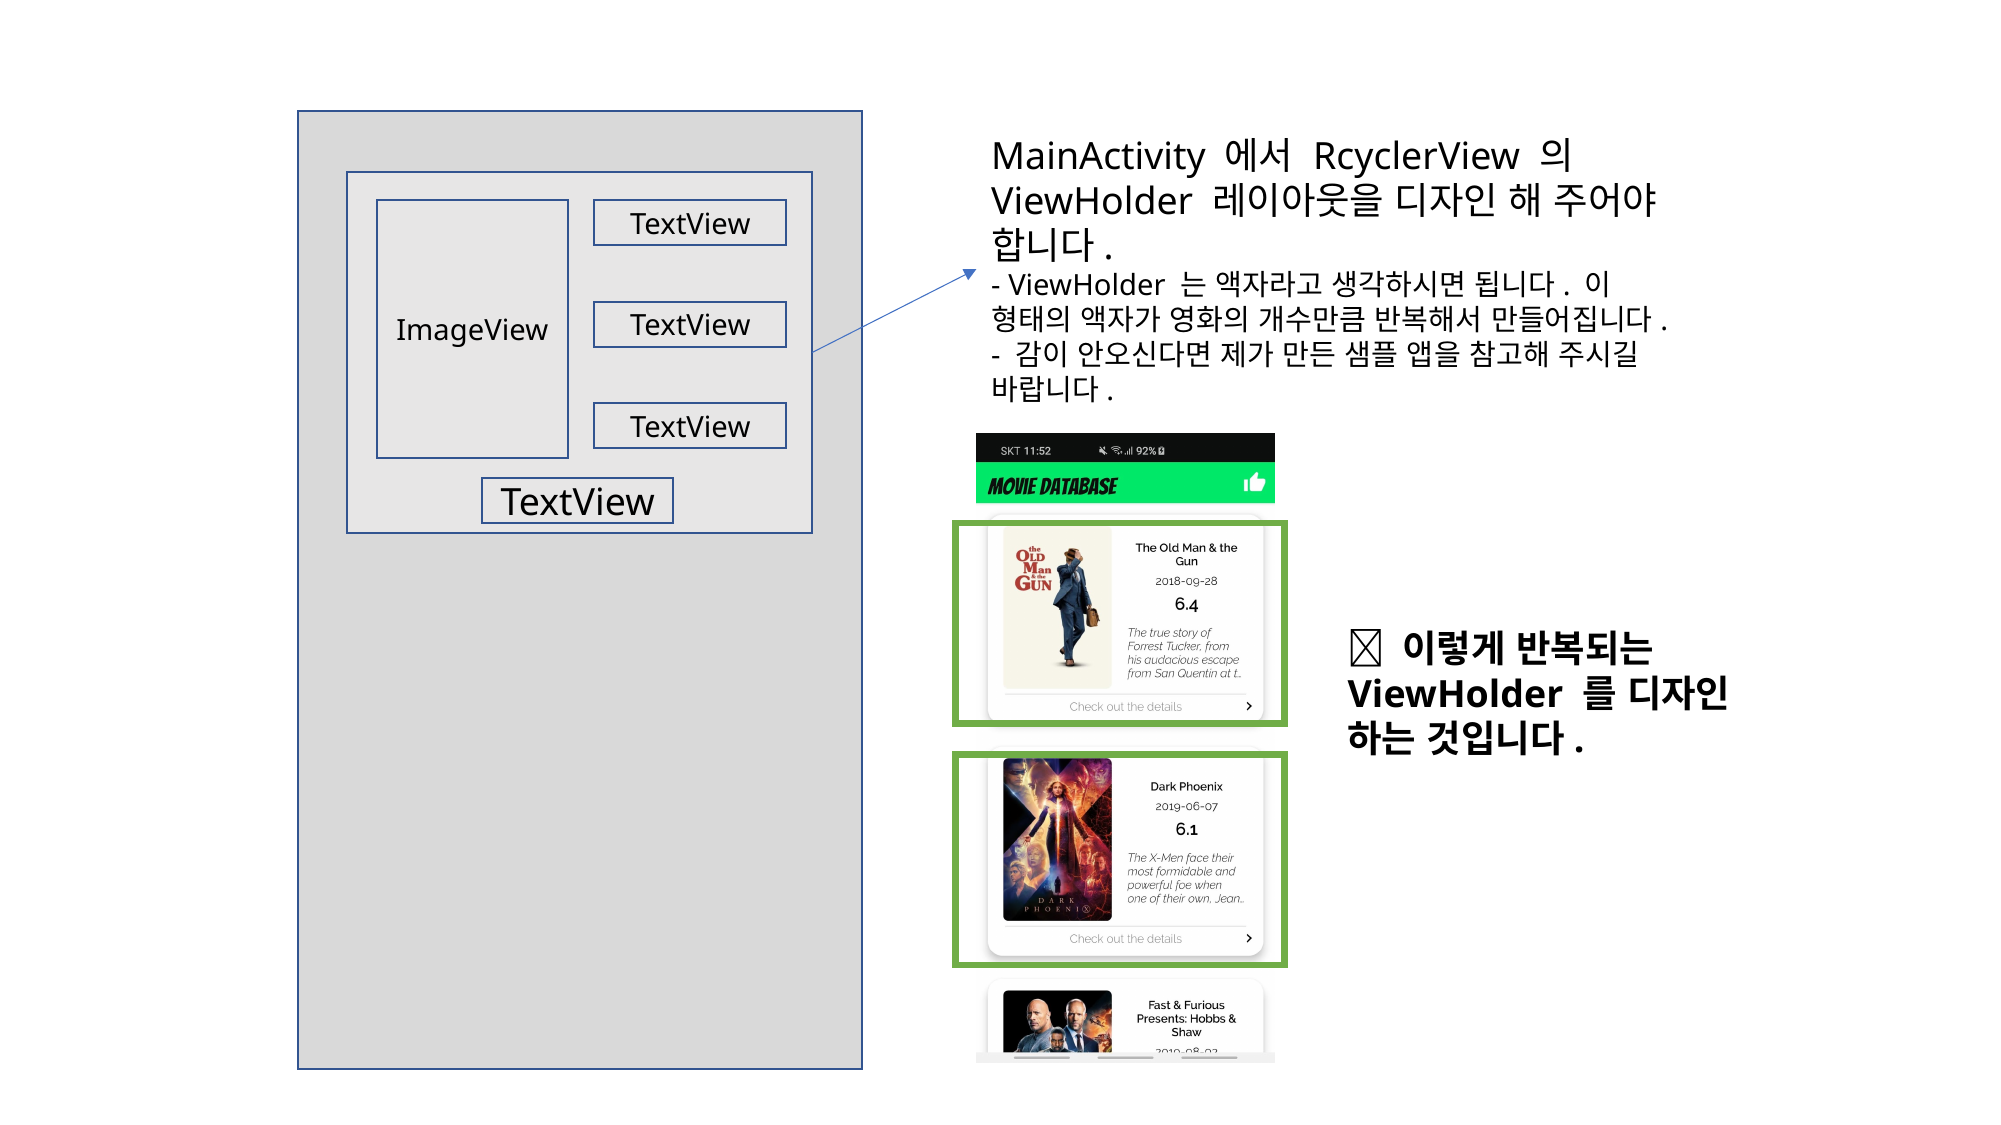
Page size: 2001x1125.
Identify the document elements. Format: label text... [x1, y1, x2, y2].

text_box ImageView [376, 199, 569, 459]
text_box [1275, 753, 1286, 966]
picture [976, 433, 1275, 1063]
text_box TextView [593, 301, 787, 348]
text_box [954, 753, 976, 966]
text_box TextView [481, 477, 674, 524]
text_box TextView [593, 402, 787, 449]
text_box [954, 522, 976, 725]
text_box MainActivity 에서 RcyclerView 의 ViewHolder 레이아웃을 디자인 해 주어야 합니다. - ViewHolder 는 액자라고 생각하시면 됩니다. 이 형태의 액자가 영화의 개수만큼 반복해서 만들어집니다. - 감이 안오신다면 제가 만든 샘플 앱을 참고해 주시길 바랍니다. [976, 124, 1712, 414]
text_box TextView [593, 199, 787, 246]
text_box  이렇게 반복되는 ViewHolder 를 디자인 하는 것입니다. [1332, 618, 1764, 768]
text_box [1275, 522, 1286, 725]
text_box [346, 171, 813, 534]
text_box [812, 270, 977, 353]
text_box [297, 110, 863, 1070]
